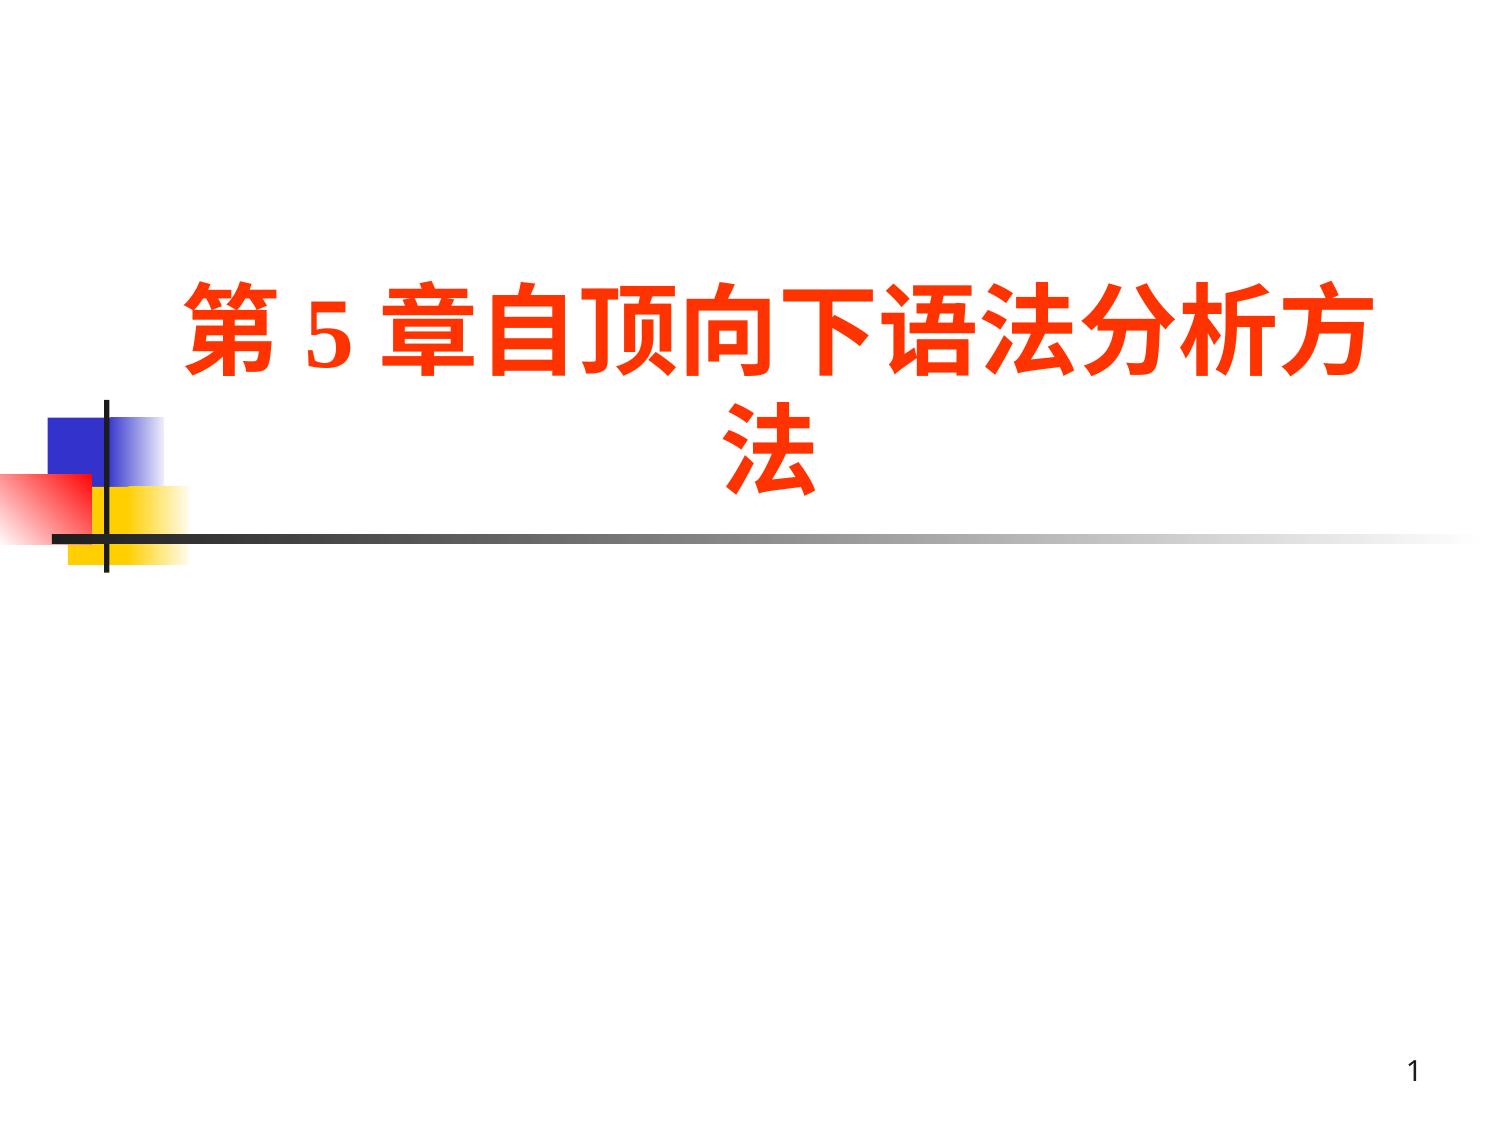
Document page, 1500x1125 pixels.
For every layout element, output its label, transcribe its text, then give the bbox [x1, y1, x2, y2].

slide_number 1 [1125, 1025, 1438, 1100]
title 第5章自顶向下语法分析方法 [123, 220, 1436, 516]
